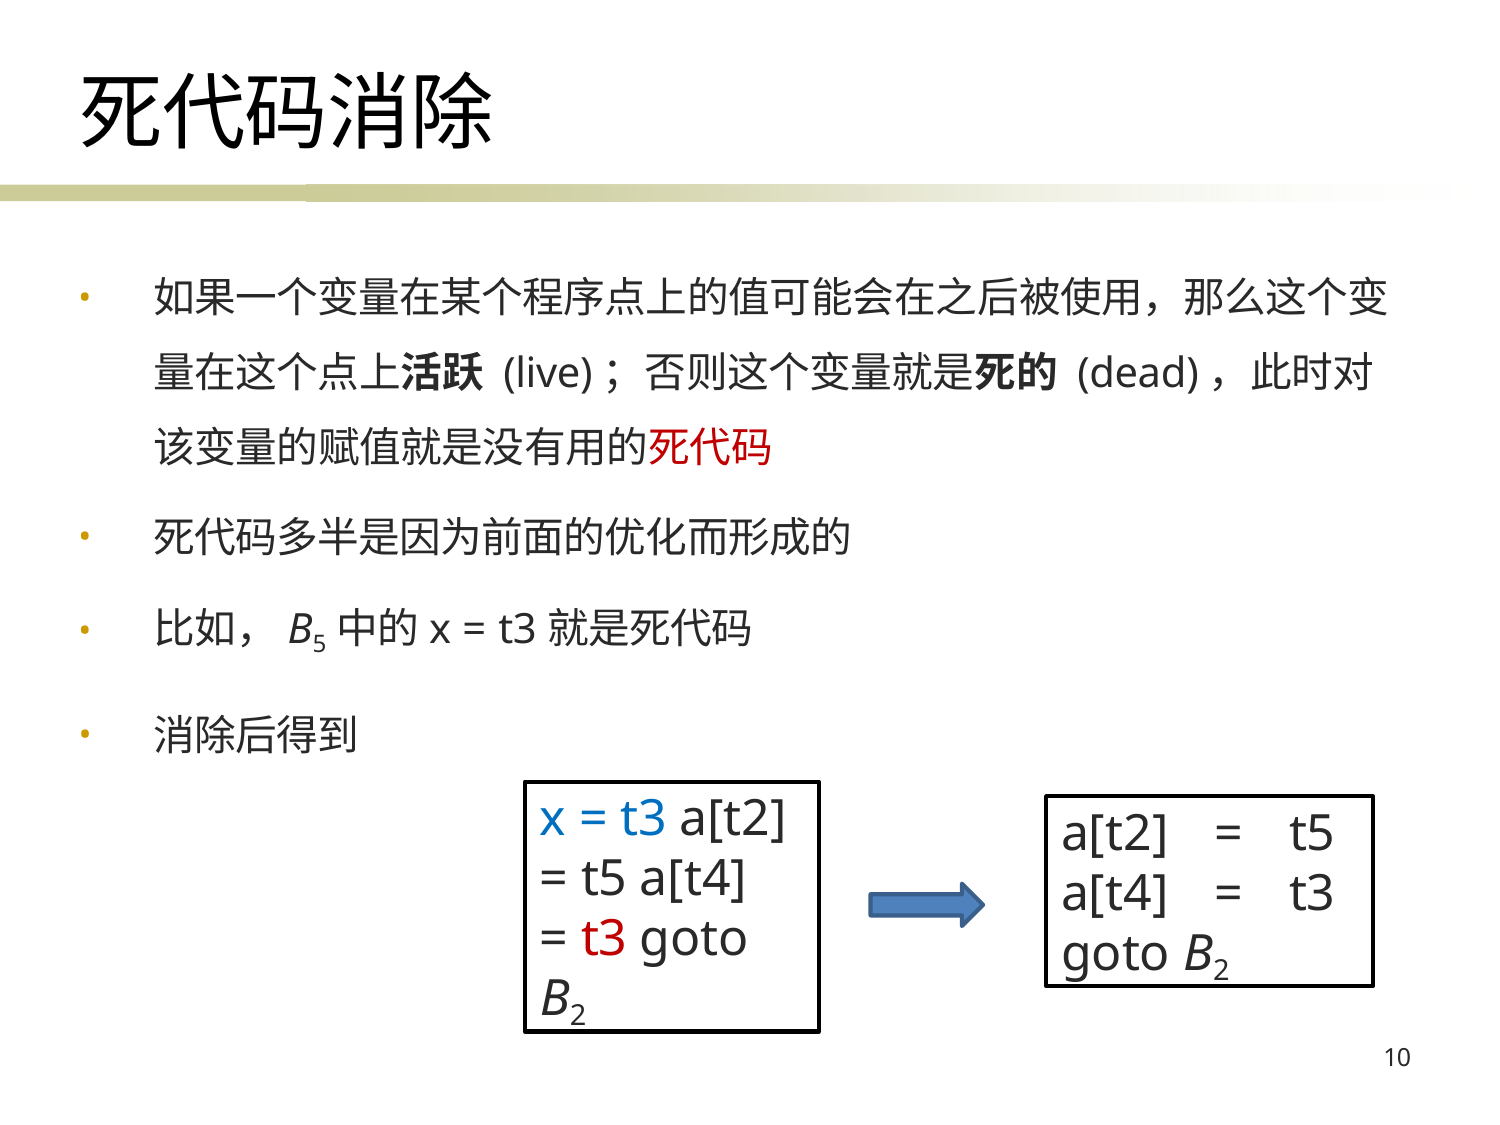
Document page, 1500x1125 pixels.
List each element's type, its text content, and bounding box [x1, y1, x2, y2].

title 死代码消除 [77, 57, 499, 244]
slide_number 10 [1377, 1050, 1417, 1125]
text_box [868, 881, 986, 928]
text_box x = t3 a[t2] = t5 a[t4] = t3 goto B2 [524, 781, 819, 1032]
text_box 如果一个变量在某个程序点上的值可能会在之后被使用，那么这个变量在这个点上活跃 (live)；否则这个变量就是死的 (dead)，此时对该变量的赋值就是没有用的死代码 死代码多半是因为前面的优化而形成的 比如，B5中的x = t3就是死代码 [73, 244, 1417, 657]
picture [499, 184, 1495, 202]
text_box 消除后得到 [77, 706, 447, 759]
text_box a[t2] = t5 a[t4] = t3 goto B2 [1046, 796, 1373, 987]
